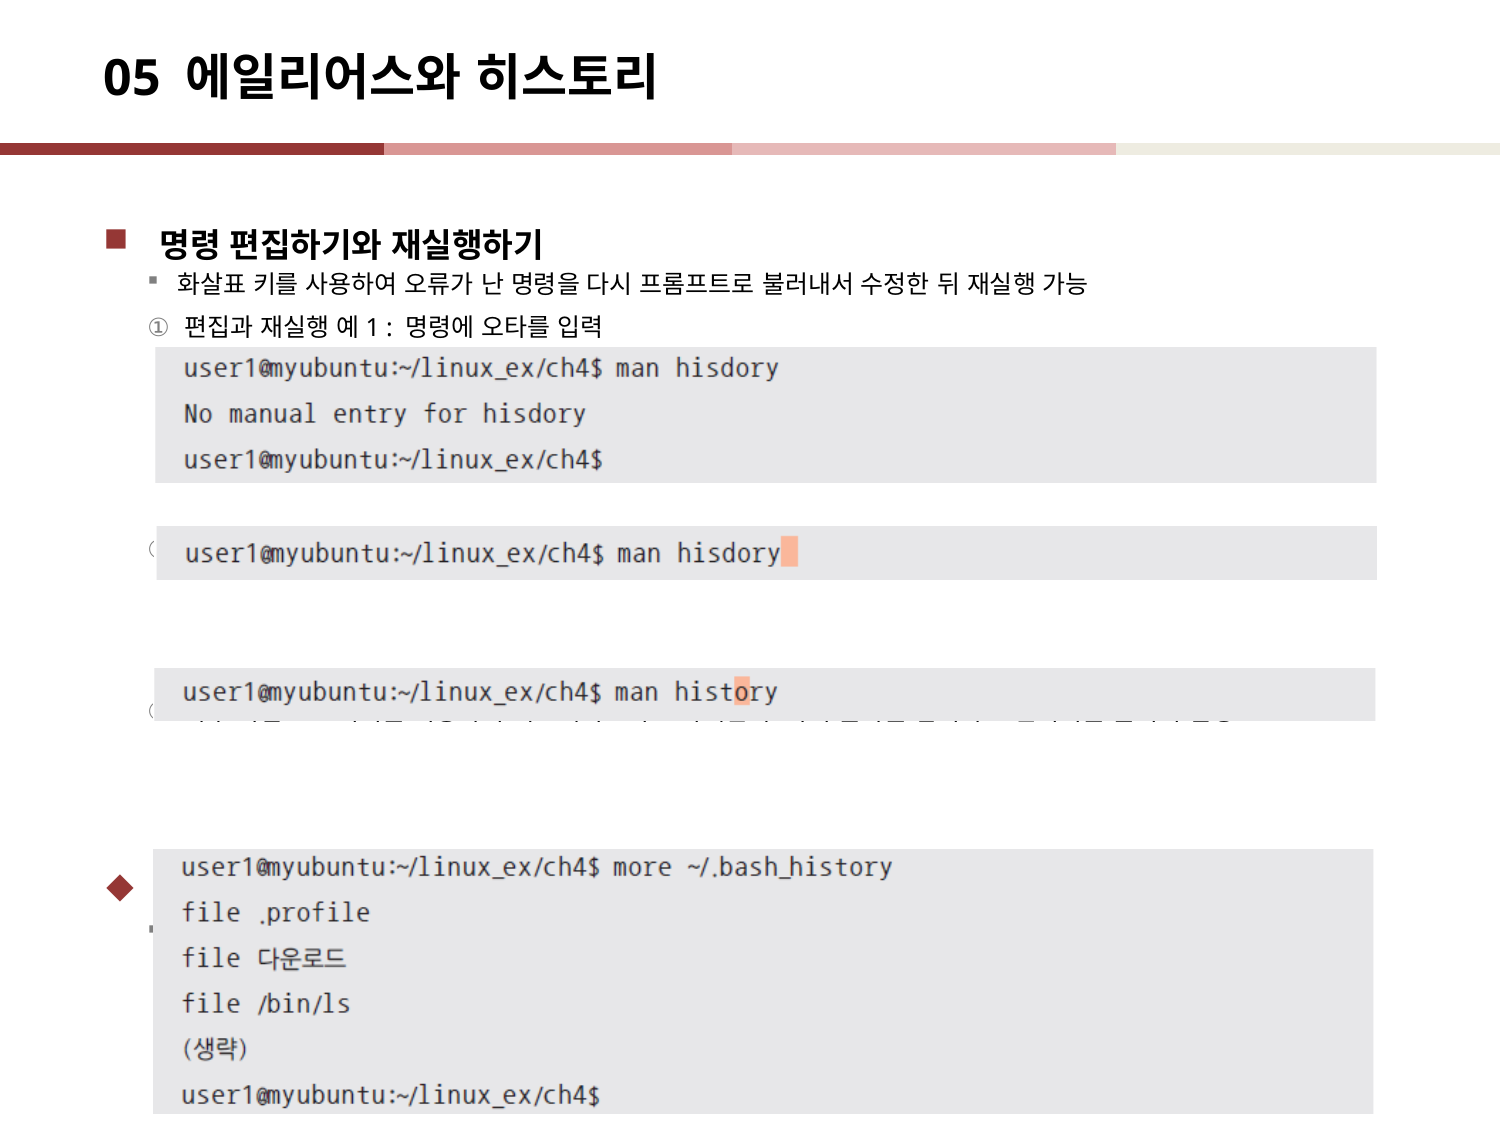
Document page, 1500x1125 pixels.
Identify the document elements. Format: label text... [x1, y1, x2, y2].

picture [154, 347, 1381, 483]
title 05 에일리어스와 히스토리 [88, 30, 1330, 121]
list 명령 편집하기와 재실행하기 화살표 키를 사용하여 오류가 난 명령을 다시 프롬프트로 불러내서 수정한 뒤 재실행 가능 편집과 재실행 예1 : 명령에 오타를 입력 프롬프트에서 ↑키를 누르면 방금 실행한 명령이 다시 나타남 좌우 화살표로 커서를 이동하여 백스페이스키로 삭제한 후 다시 글자를 입력하고 엔터키를 눌러서 실행 히스토리 저장하기 로그아웃할 때 홈 디렉터리 아래의 숨김 파일인 .bash_history에 히스토리 저장 [88, 196, 1448, 1083]
picture [152, 849, 1375, 1115]
picture [154, 526, 1377, 580]
picture [152, 668, 1377, 722]
